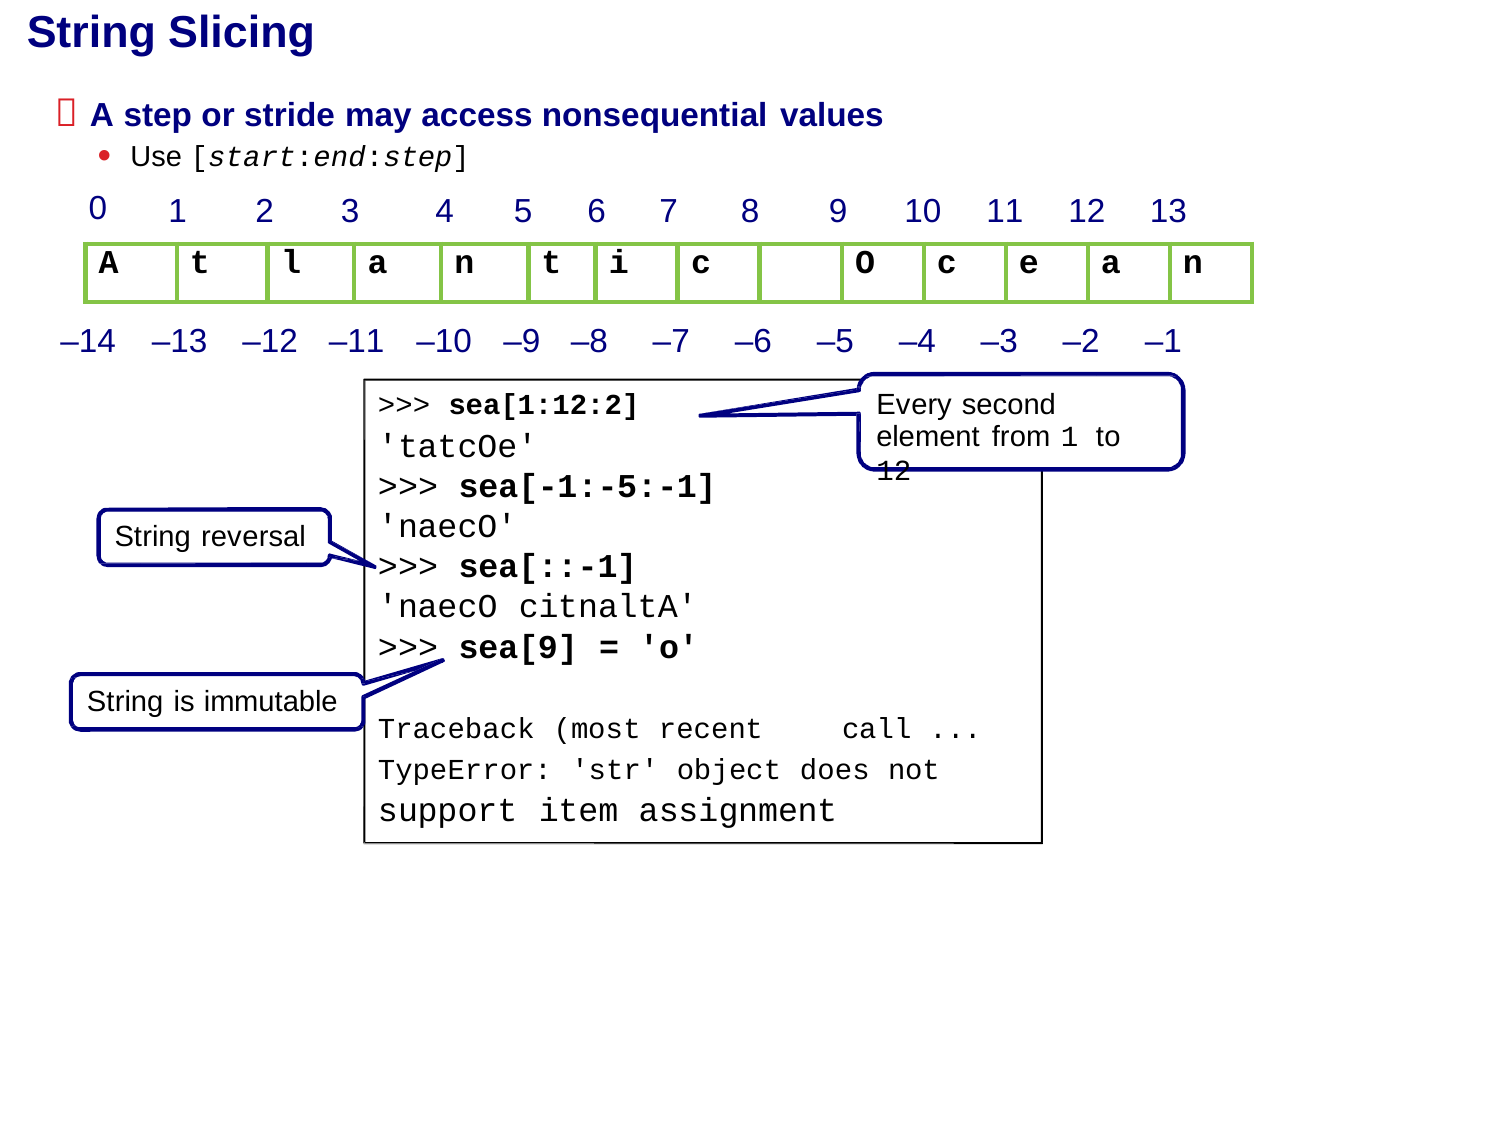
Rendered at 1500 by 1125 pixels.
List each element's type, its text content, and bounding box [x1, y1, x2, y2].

text_box t [528, 243, 595, 303]
text_box n [440, 243, 528, 303]
text_box c [923, 243, 1006, 303]
text_box t [176, 243, 267, 303]
text_box 13 [1147, 192, 1195, 231]
text_box e [1006, 243, 1087, 303]
text_box i [595, 243, 677, 303]
text_box –14 [58, 322, 125, 361]
text_box TypeError: 'str' object does not support item assignment [375, 753, 1031, 833]
text_box –1 [1142, 322, 1190, 361]
text_box 4 [433, 192, 462, 231]
text_box –11 [326, 322, 391, 361]
text_box –10 [414, 322, 481, 361]
text_box 8 [738, 192, 767, 231]
text_box [759, 243, 842, 303]
text_box [728, 371, 1186, 472]
text_box String reversal [112, 519, 315, 554]
text_box –13 [149, 322, 217, 361]
text_box >>> sea[1:12:2] 'tatcOe' >>> sea[-1:-5:-1] 'naecO' >>> sea[::-1] 'naecO citnaltA' >>> sea[9] = 'o' [375, 389, 728, 671]
text_box 1 [166, 192, 195, 231]
text_box  A step or stride may access nonsequential values [52, 92, 906, 136]
text_box a [353, 243, 440, 303]
text_box –9 [501, 322, 549, 361]
text_box c [677, 243, 759, 303]
text_box String is immutable [84, 684, 347, 719]
text_box [363, 725, 1041, 844]
text_box 2 [253, 192, 282, 231]
text_box Every second element from 1 to 12 [874, 387, 1164, 459]
text_box –8 [568, 322, 616, 361]
text_box –6 [732, 322, 780, 361]
text_box [737, 377, 1180, 467]
text_box 3 [338, 192, 367, 231]
text_box • 0 [84, 134, 117, 231]
text_box [73, 675, 404, 727]
text_box call ... [839, 713, 1011, 752]
text_box [101, 512, 354, 562]
text_box l [267, 243, 353, 303]
text_box Traceback (most recent [375, 713, 829, 752]
text_box n [1170, 243, 1252, 303]
text_box 7 [657, 192, 686, 231]
text_box [96, 507, 375, 570]
text_box a [1087, 243, 1170, 303]
text_box 5 [511, 192, 541, 231]
text_box [68, 671, 425, 732]
text_box –2 [1060, 322, 1108, 361]
text_box –12 [240, 322, 307, 361]
text_box String Slicing [24, 8, 326, 58]
text_box 6 [585, 192, 614, 231]
text_box 10 [902, 192, 950, 231]
text_box –4 [896, 322, 944, 361]
text_box –5 [814, 322, 862, 361]
text_box O [842, 243, 923, 303]
text_box A [85, 243, 176, 303]
text_box Use [start:end:step] [128, 138, 532, 180]
text_box 11 [984, 192, 1029, 231]
text_box 9 [826, 192, 855, 231]
text_box –3 [978, 322, 1026, 361]
text_box 12 [1066, 192, 1114, 231]
text_box –7 [650, 322, 698, 361]
